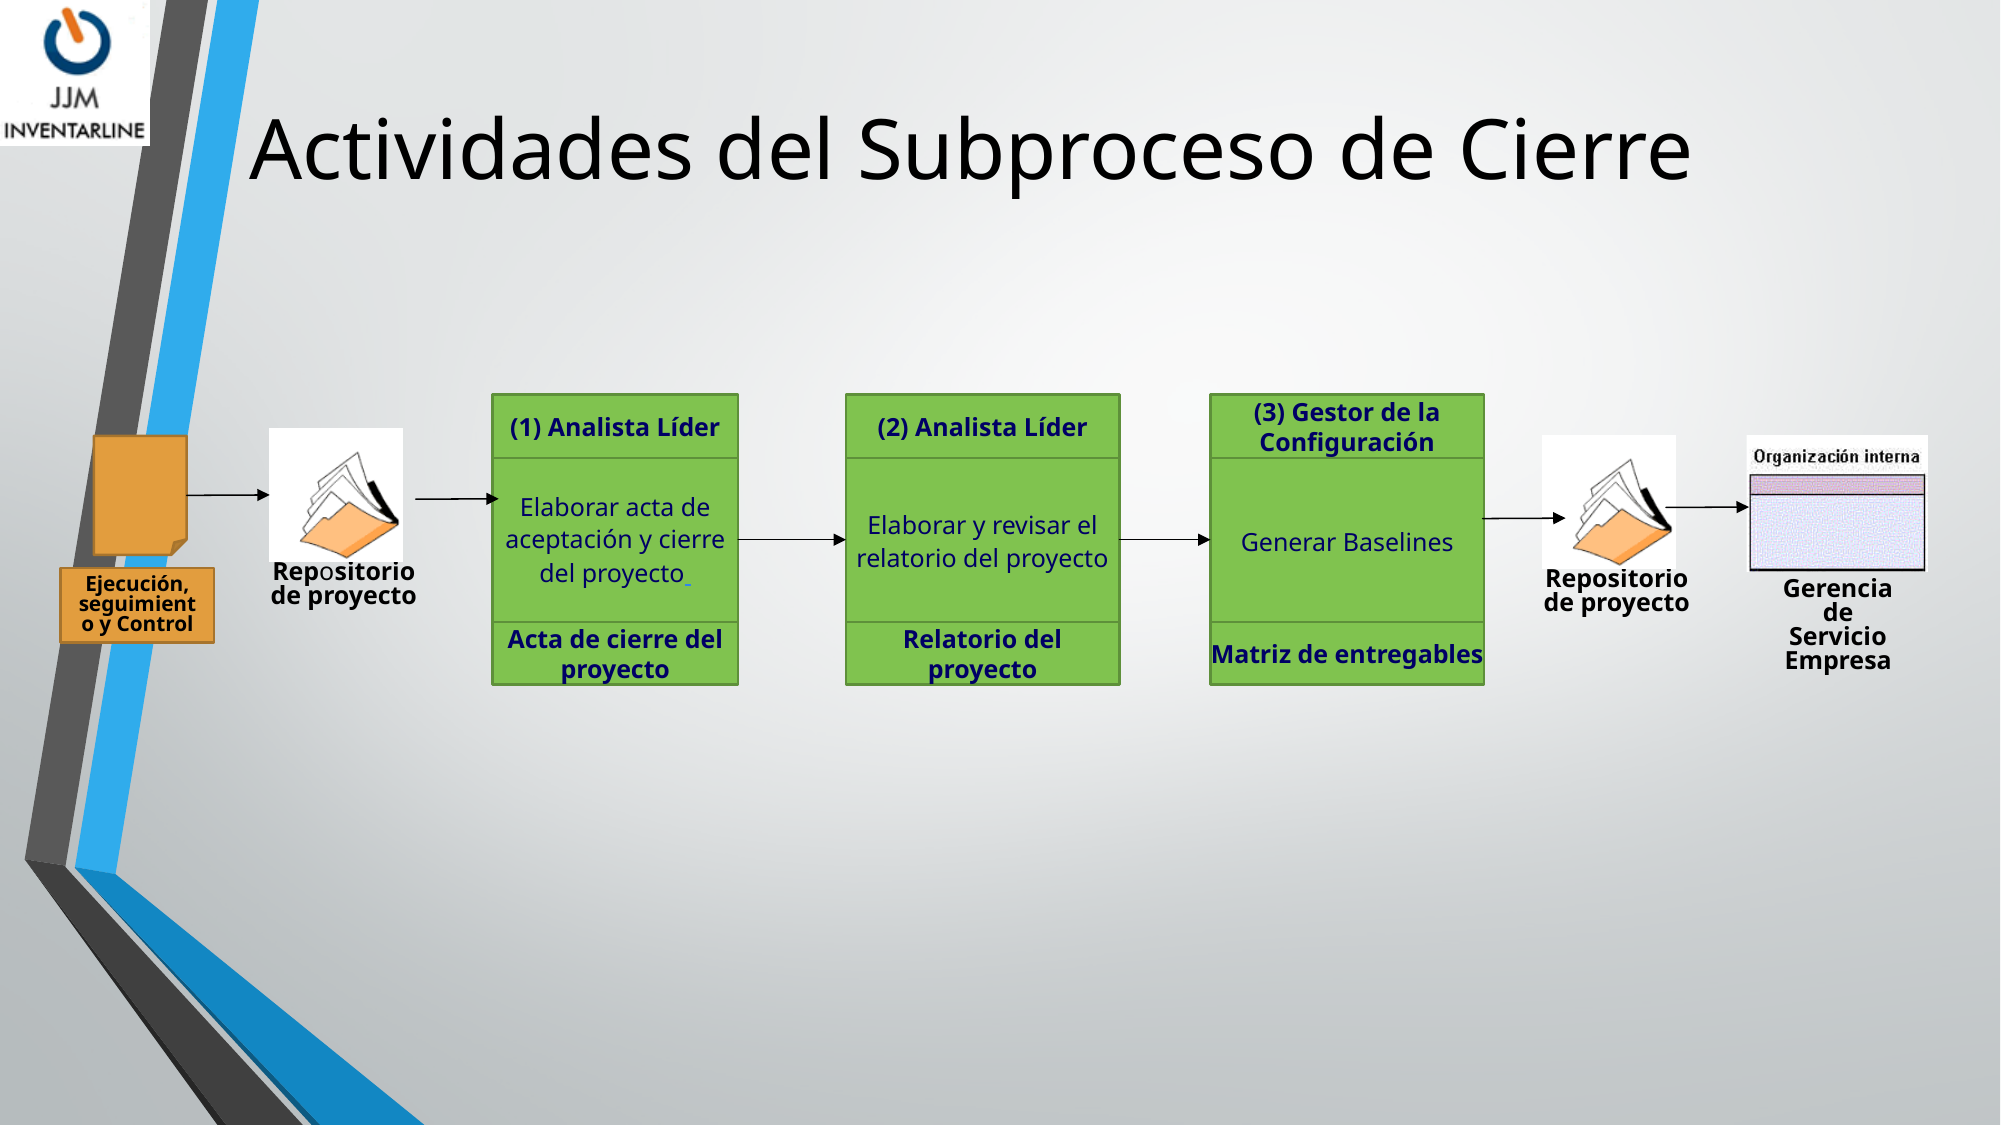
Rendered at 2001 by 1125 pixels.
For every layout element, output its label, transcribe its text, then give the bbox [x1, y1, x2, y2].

title Actividades del Subproceso de Cierre [150, 2, 1795, 291]
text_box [60, 394, 1929, 685]
picture [0, 0, 151, 146]
